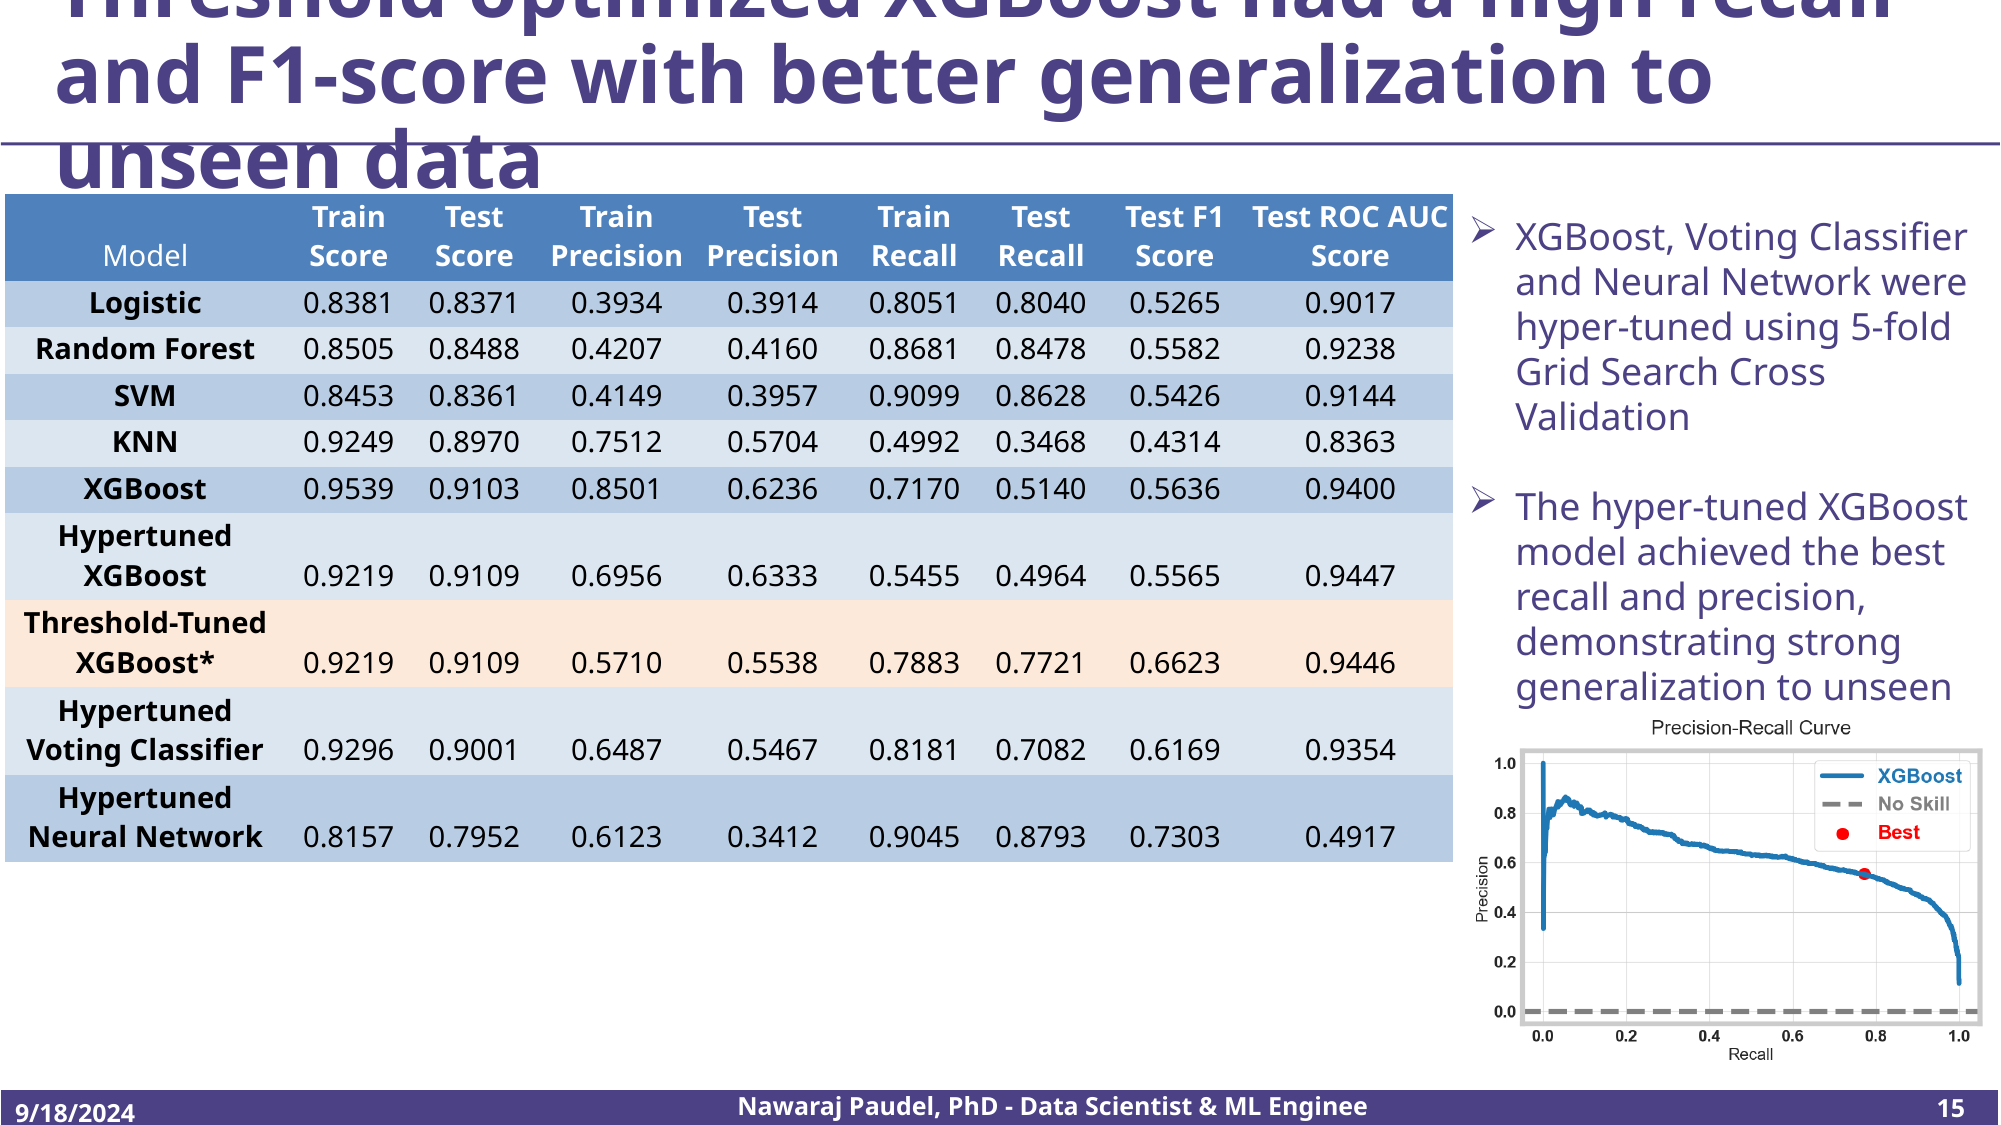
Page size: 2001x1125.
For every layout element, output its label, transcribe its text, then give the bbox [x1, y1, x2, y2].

table_cell 0.7082 [980, 687, 1103, 775]
table_cell 0.6236 [697, 467, 849, 513]
table_cell 0.9219 [286, 600, 412, 687]
table_cell 0.9539 [286, 467, 412, 513]
table_header Test Score [412, 194, 537, 281]
table_header Train Precision [537, 194, 697, 281]
table_header Model [5, 194, 286, 281]
table_cell 0.5265 [1103, 281, 1248, 327]
table_cell 0.9001 [412, 687, 537, 775]
table_cell 0.5710 [537, 600, 697, 687]
table_cell 0.8181 [849, 687, 980, 775]
table_cell 0.3914 [697, 281, 849, 327]
footer Nawaraj Paudel, PhD - Data Scientist & ML Engineer [722, 1090, 1392, 1124]
table_cell 0.5426 [1103, 374, 1248, 420]
table_cell 0.8488 [412, 327, 537, 374]
table_cell 0.4964 [980, 513, 1103, 600]
table_cell 0.9354 [1248, 687, 1453, 775]
table_cell 0.9144 [1248, 374, 1453, 420]
table_cell 0.4314 [1103, 420, 1248, 467]
table_cell 0.8628 [980, 374, 1103, 420]
table_cell Hypertuned Voting Classifier [5, 687, 286, 775]
table_cell 0.5455 [849, 513, 980, 600]
table_cell 0.9109 [412, 600, 537, 687]
table_cell 0.7721 [980, 600, 1103, 687]
table_cell 0.8478 [980, 327, 1103, 374]
table_cell 0.9219 [286, 513, 412, 600]
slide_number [0, 1093, 442, 1125]
table_cell 0.8793 [980, 775, 1103, 862]
table_cell 0.5704 [697, 420, 849, 467]
table_cell 0.8681 [849, 327, 980, 374]
table_cell 0.3468 [980, 420, 1103, 467]
title Threshold optimized XGBoost had a high recall and F1-score with better generalization to unseen data [39, 0, 2000, 155]
table_cell KNN [5, 420, 286, 467]
table_header Test Recall [980, 194, 1103, 281]
table_cell 0.6123 [537, 775, 697, 862]
table_cell 0.9103 [412, 467, 537, 513]
table_cell 0.4207 [537, 327, 697, 374]
table_cell Logistic [5, 281, 286, 327]
table_cell 0.7303 [1103, 775, 1248, 862]
table_cell 0.9099 [849, 374, 980, 420]
table_cell 0.3412 [697, 775, 849, 862]
table_cell 0.5140 [980, 467, 1103, 513]
table_cell 0.6956 [537, 513, 697, 600]
table_cell Threshold-Tuned XGBoost* [5, 600, 286, 687]
table_cell XGBoost [5, 467, 286, 513]
table_cell 0.3934 [537, 281, 697, 327]
table_cell 0.6487 [537, 687, 697, 775]
table_header Test F1 Score [1103, 194, 1248, 281]
table_cell 0.7952 [412, 775, 537, 862]
table_cell 0.7170 [849, 467, 980, 513]
table_cell 0.6169 [1103, 687, 1248, 775]
table_cell 0.6333 [697, 513, 849, 600]
table_cell 0.9447 [1248, 513, 1453, 600]
table_cell 0.9249 [286, 420, 412, 467]
table_cell 0.6623 [1103, 600, 1248, 687]
table_cell 0.9045 [849, 775, 980, 862]
table_cell 0.4160 [697, 327, 849, 374]
table_cell 0.9017 [1248, 281, 1453, 327]
text_box XGBoost, Voting Classifier and Neural Network were hyper-tuned using 5-fold Grid Search Cross Validation The hyper-tuned XGBoost model achieved the best recall and precision, demonstrating strong generalization to unseen data. The optimized threshold was 0.29 [1453, 205, 2000, 805]
table_cell 0.8361 [412, 374, 537, 420]
table_cell 0.5565 [1103, 513, 1248, 600]
table_cell 0.5467 [697, 687, 849, 775]
slide_number 15 [1545, 1090, 1987, 1125]
table_cell 0.8505 [286, 327, 412, 374]
table_header Train Recall [849, 194, 980, 281]
table_header Test ROC AUC Score [1248, 194, 1453, 281]
table_cell 0.9109 [412, 513, 537, 600]
table_cell 0.9238 [1248, 327, 1453, 374]
table_cell 0.8371 [412, 281, 537, 327]
table_cell 0.7512 [537, 420, 697, 467]
table_cell Random Forest [5, 327, 286, 374]
table_header Train Score [286, 194, 412, 281]
table_cell 0.8453 [286, 374, 412, 420]
table_cell 0.4149 [537, 374, 697, 420]
table_cell 0.7883 [849, 600, 980, 687]
table_cell 0.4992 [849, 420, 980, 467]
picture [1469, 714, 1985, 1069]
table_cell 0.9400 [1248, 467, 1453, 513]
table_cell 0.9446 [1248, 600, 1453, 687]
table_cell 0.5538 [697, 600, 849, 687]
table_cell Hypertuned Neural Network [5, 775, 286, 862]
table_cell 0.8501 [537, 467, 697, 513]
table_cell Hypertuned XGBoost [5, 513, 286, 600]
table_cell 0.5582 [1103, 327, 1248, 374]
table_cell 0.8051 [849, 281, 980, 327]
table_cell 0.8040 [980, 281, 1103, 327]
table_header Test Precision [697, 194, 849, 281]
table_cell SVM [5, 374, 286, 420]
table_cell 0.8363 [1248, 420, 1453, 467]
table_cell 0.5636 [1103, 467, 1248, 513]
table_cell 0.9296 [286, 687, 412, 775]
table_cell 0.3957 [697, 374, 849, 420]
table_cell 0.8157 [286, 775, 412, 862]
table_cell 0.8970 [412, 420, 537, 467]
table_cell 0.8381 [286, 281, 412, 327]
table_cell 0.4917 [1248, 775, 1453, 862]
